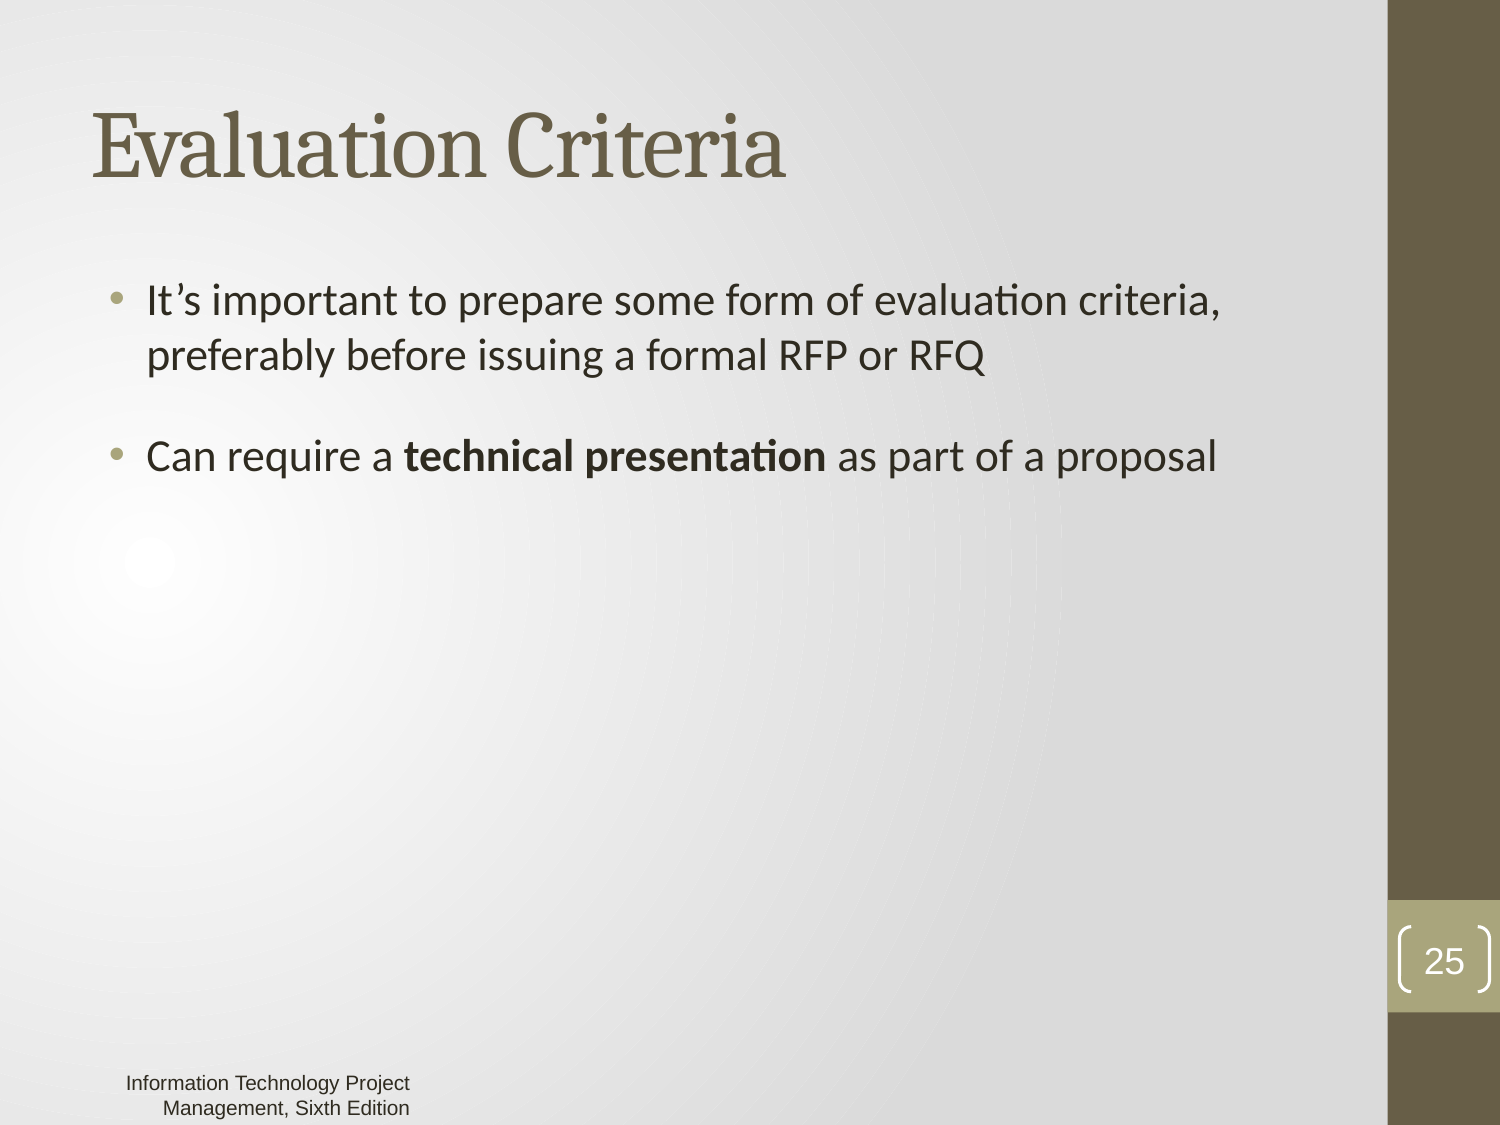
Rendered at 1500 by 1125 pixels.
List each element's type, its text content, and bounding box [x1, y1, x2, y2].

footer Information Technology Project Management, Sixth Edition [0, 1065, 425, 1125]
list It’s important to prepare some form of evaluation criteria, preferably before issuing a formal RFP or RFQ Can require a technical presentation as part of a proposal [75, 262, 1325, 1050]
slide_number 25 [1397, 925, 1492, 994]
title Evaluation Criteria [75, 45, 1325, 233]
